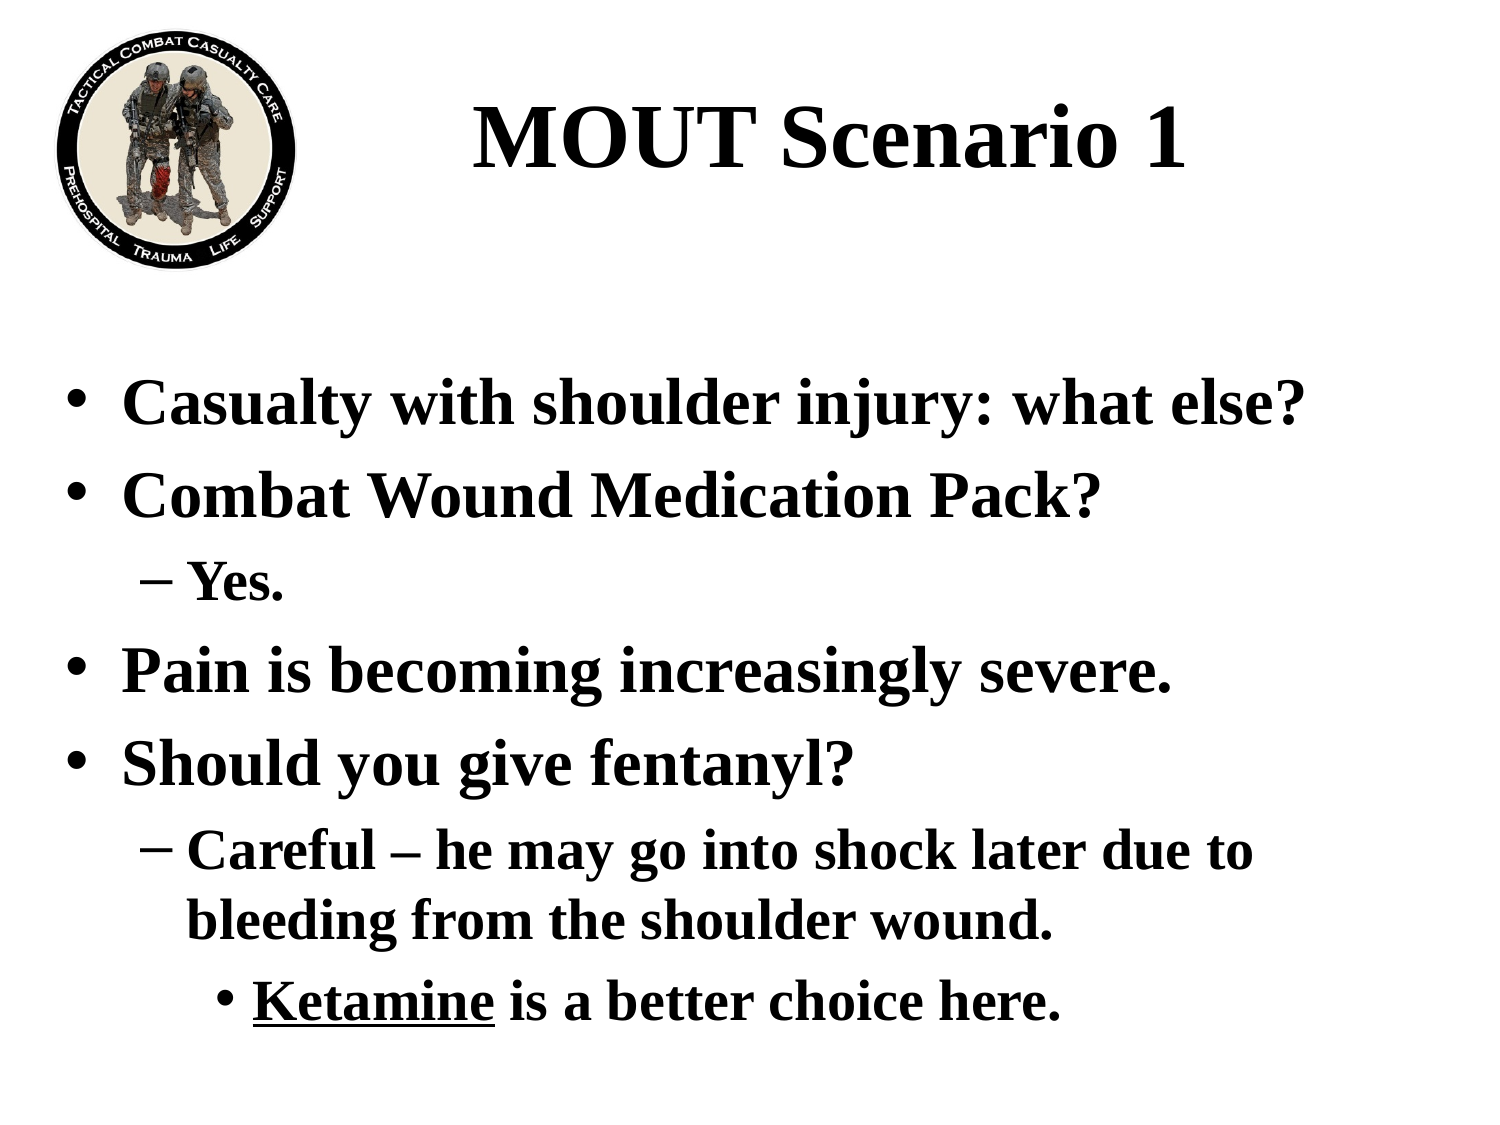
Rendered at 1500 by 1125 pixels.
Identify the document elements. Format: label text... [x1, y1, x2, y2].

list Casualty with shoulder injury: what else? Combat Wound Medication Pack? Yes. Pain is becoming increasingly severe. Should you give fentanyl? Careful – he may go into shock later due to bleeding from the shoulder wound. Ketamine is a better choice here. [49, 349, 1401, 1026]
picture [50, 24, 300, 275]
title MOUT Scenario 1 [212, 37, 1451, 226]
